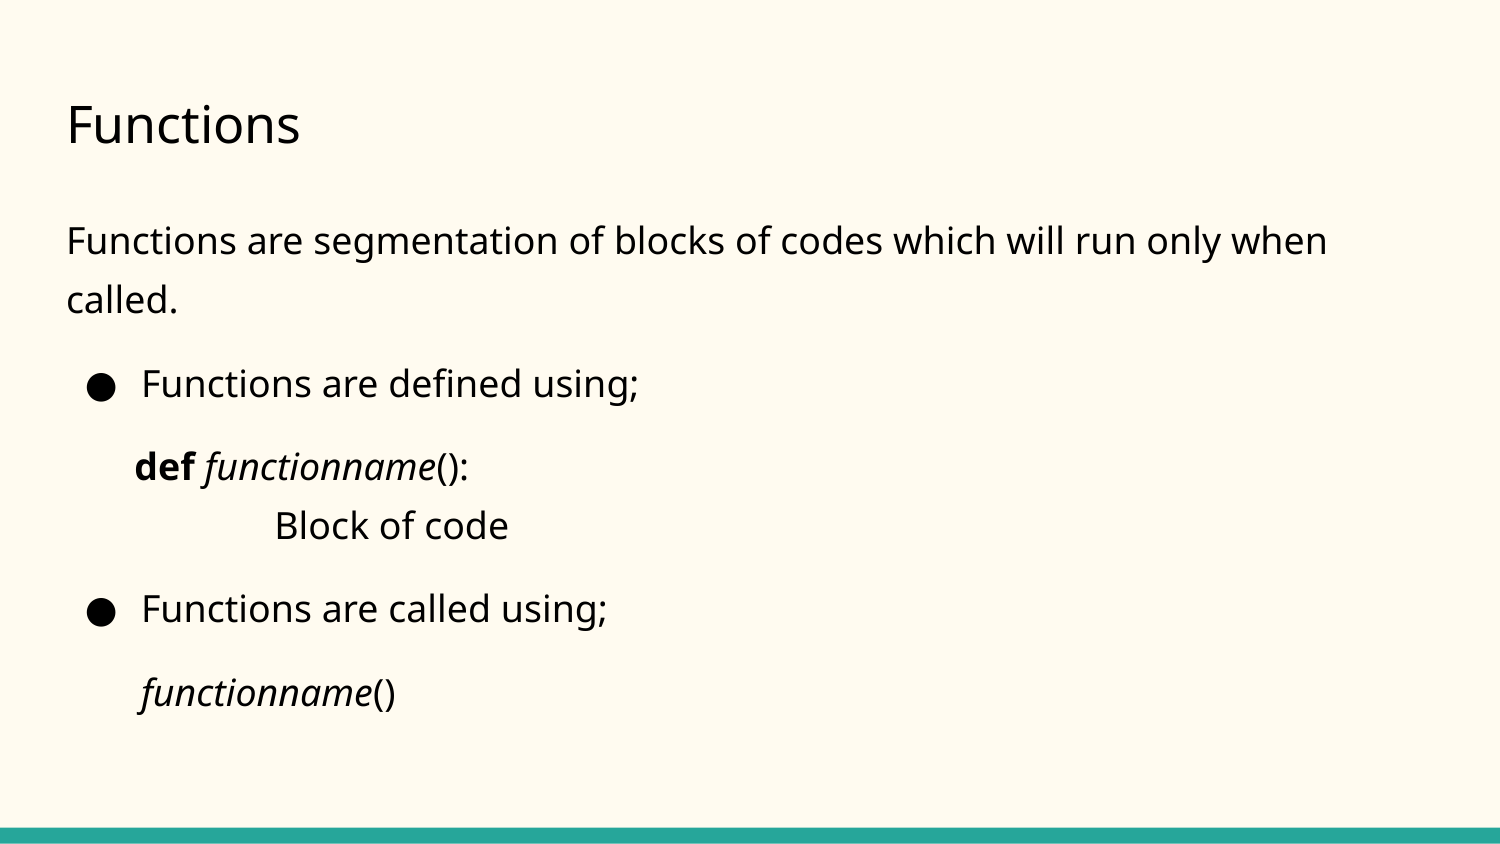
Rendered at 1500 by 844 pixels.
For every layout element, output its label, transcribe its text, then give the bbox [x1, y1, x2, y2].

list Functions are segmentation of blocks of codes which will run only when called. Functions are defined using; def functionname(): Block of code Functions are called using; functionname() [51, 192, 1449, 750]
title Functions [51, 72, 1449, 174]
